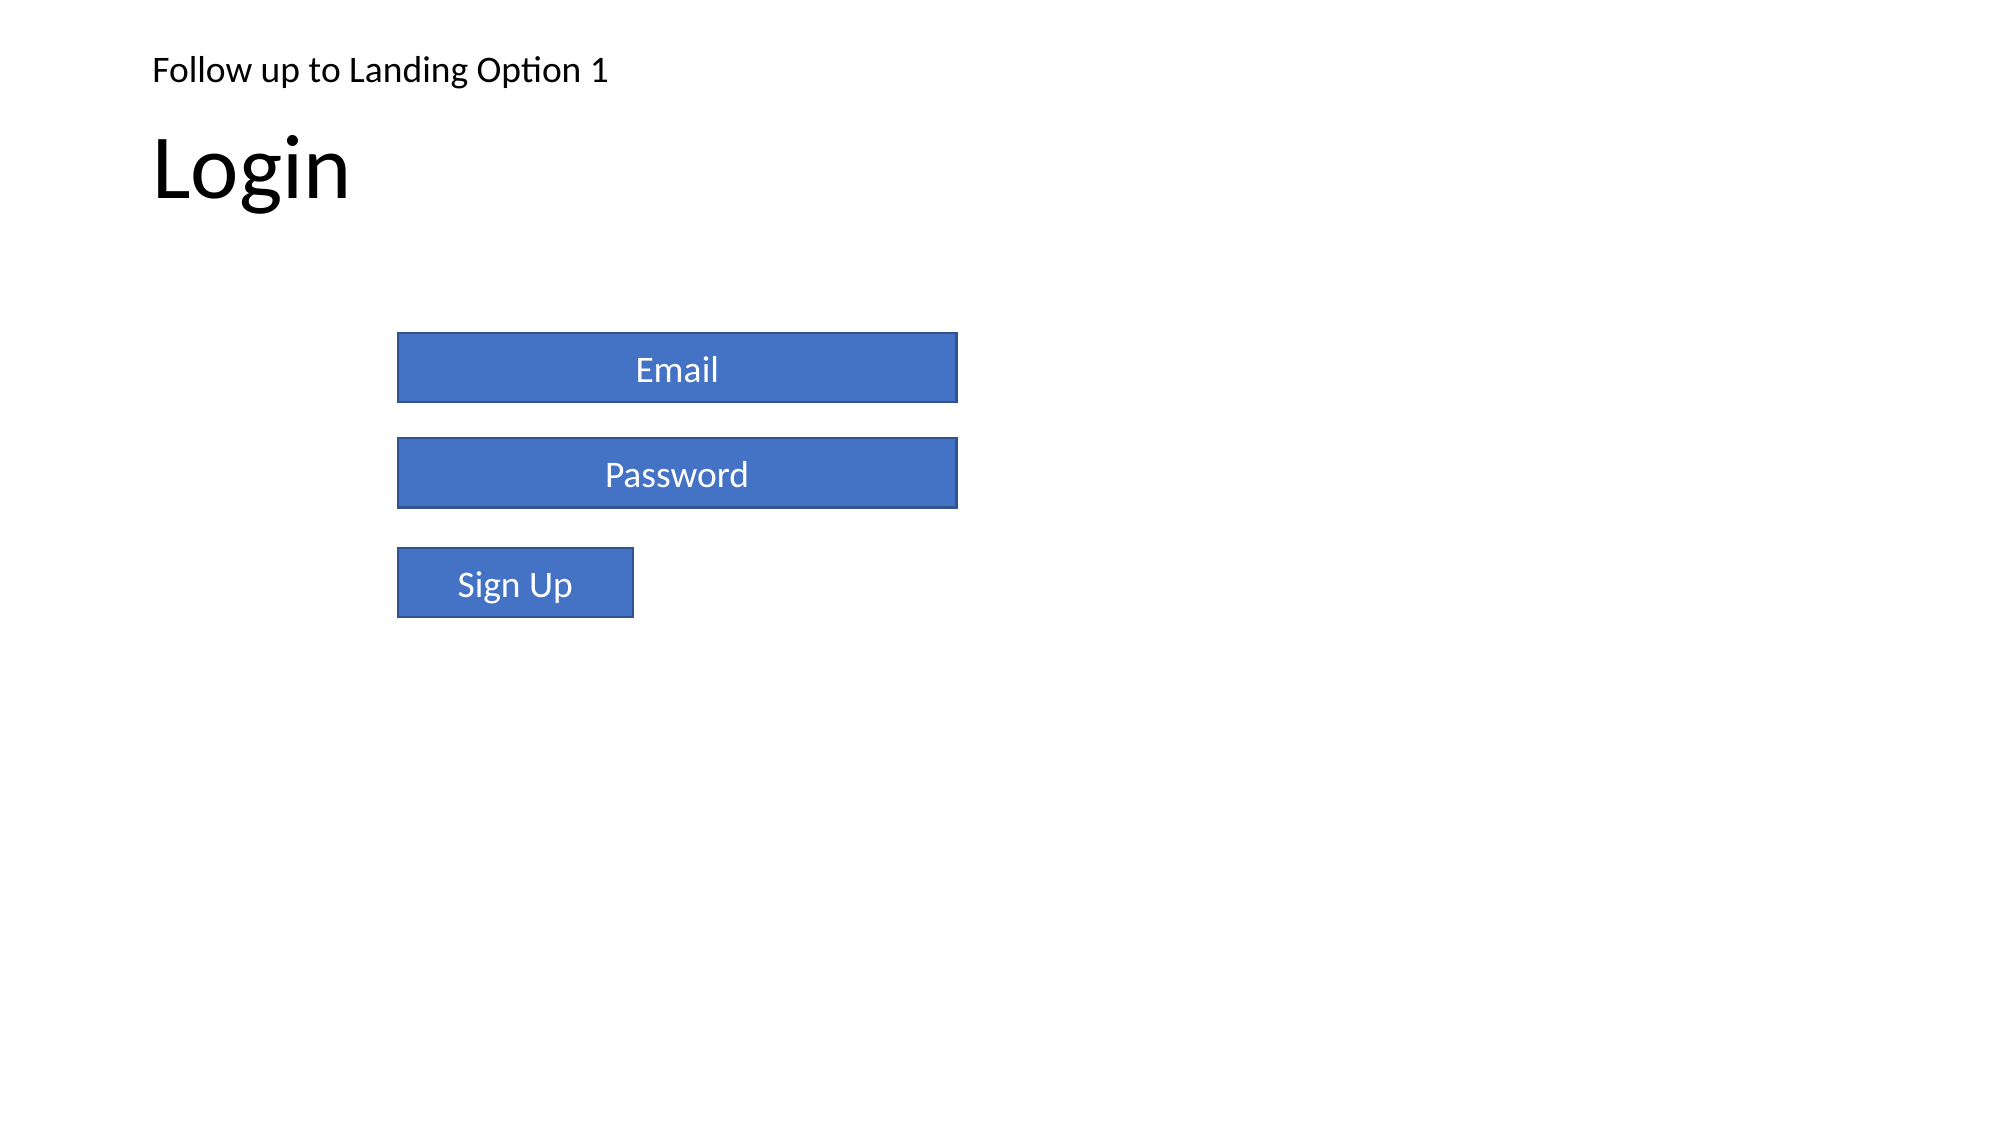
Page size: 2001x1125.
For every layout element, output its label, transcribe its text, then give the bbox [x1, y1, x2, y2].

text_box Follow up to Landing Option 1 [137, 37, 631, 98]
text_box Sign Up [397, 547, 633, 618]
title Login [137, 59, 1863, 278]
text_box Password [397, 438, 957, 508]
text_box Email [397, 332, 957, 403]
